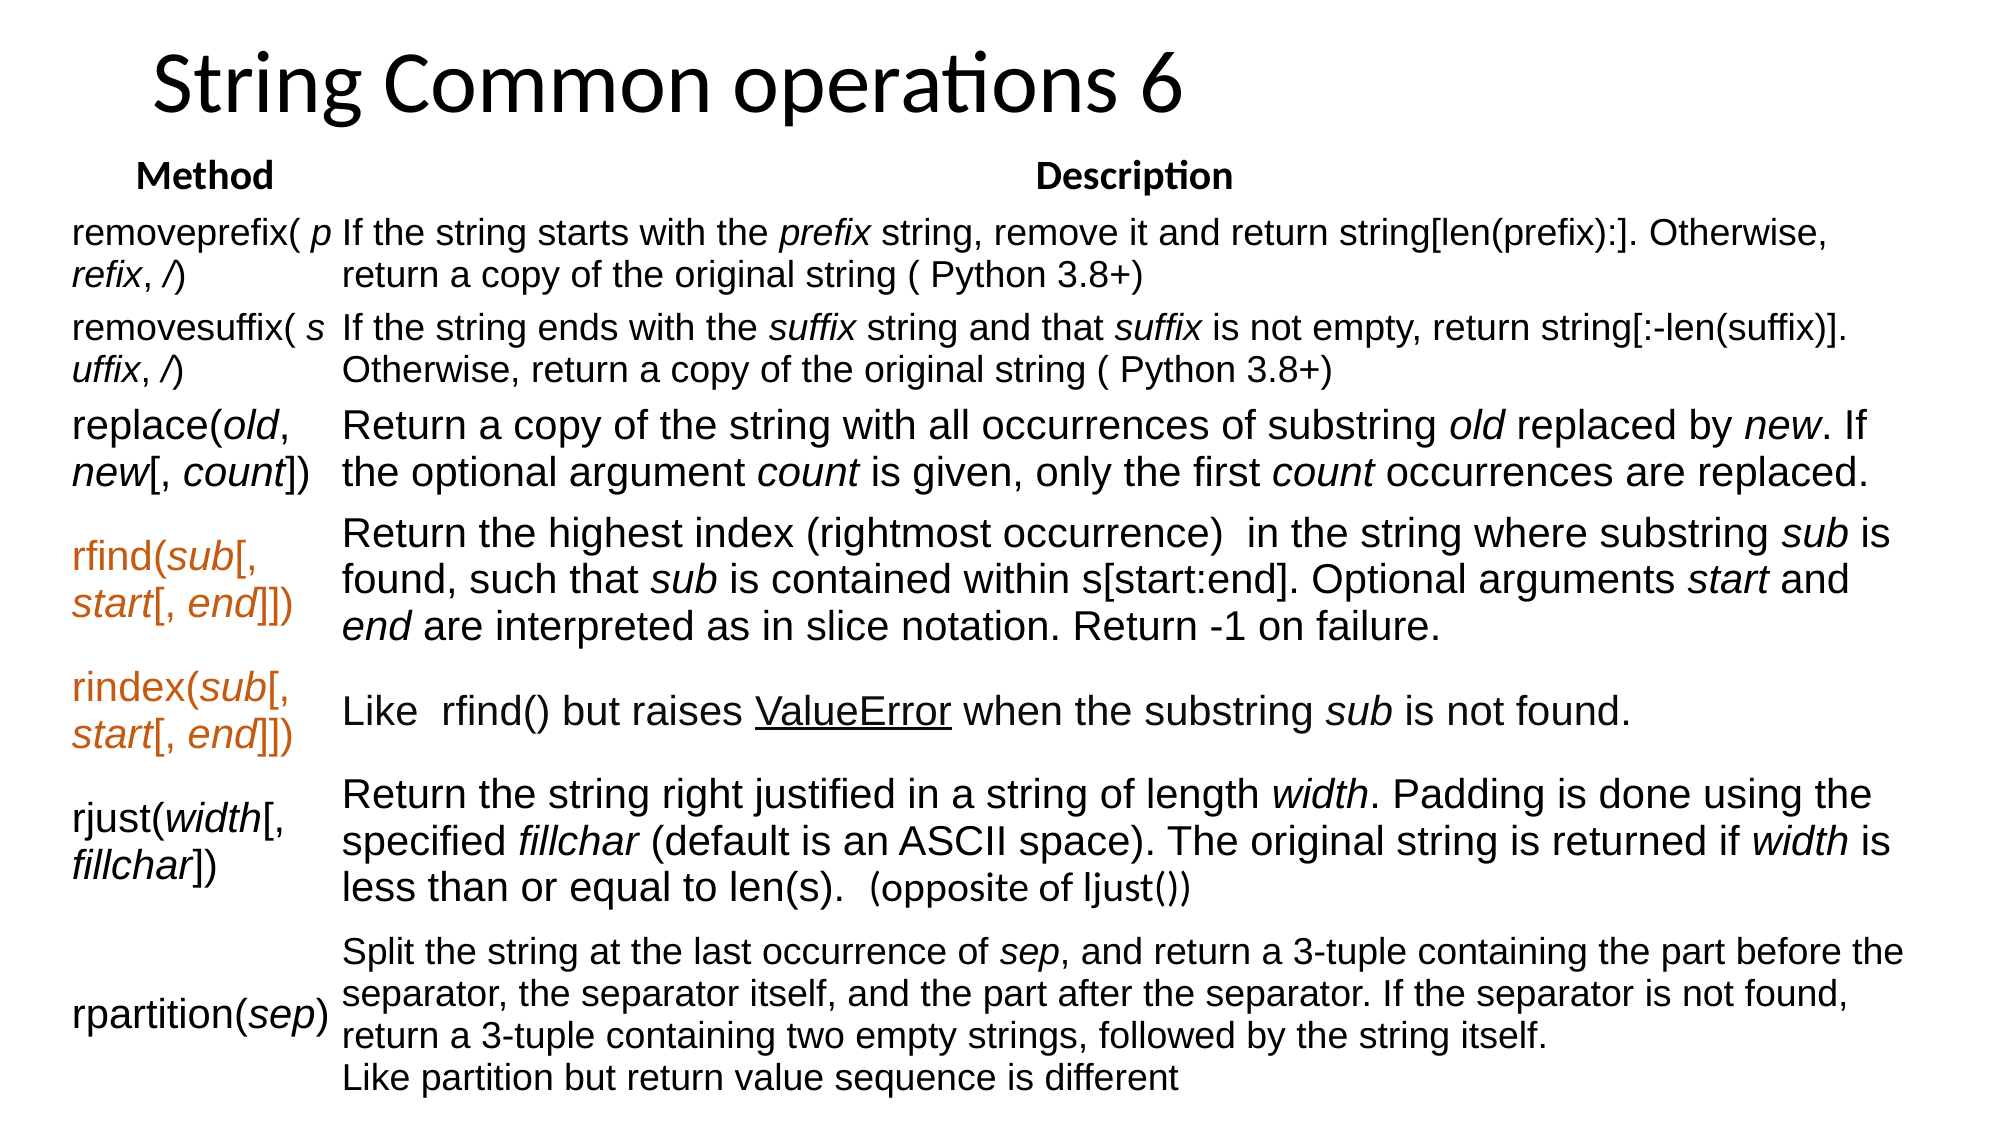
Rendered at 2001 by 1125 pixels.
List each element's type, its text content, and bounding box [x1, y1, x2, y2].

table_cell rindex(sub[, start[, end]]) [70, 657, 340, 762]
table_header Method [70, 152, 340, 205]
table_cell removesuffix( suffix, /) [70, 300, 340, 395]
table_cell Return the string right justified in a string of length width. Padding is done using the specified fillchar (default is an ASCII space). The original string is returned if width is less than or equal to len(s). (opposite of ljust()) [340, 762, 1930, 919]
title String Common operations 6 [137, 27, 1863, 140]
table_cell removeprefix( prefix, /) [70, 205, 340, 300]
table_cell If the string ends with the suffix string and that suffix is not empty, return string[:-len(suffix)]. Otherwise, return a copy of the original string ( Python 3.8+) [340, 300, 1930, 395]
table_cell Like rfind() but raises ValueError when the substring sub is not found. [340, 657, 1930, 762]
table_cell replace(old, new[, count]) [70, 395, 340, 500]
table_cell Return the highest index (rightmost occurrence) in the string where substring sub is found, such that sub is contained within s[start:end]. Optional arguments start and end are interpreted as in slice notation. Return -1 on failure. [340, 500, 1930, 657]
table_cell Return a copy of the string with all occurrences of substring old replaced by new. If the optional argument count is given, only the first count occurrences are replaced. [340, 395, 1930, 500]
table_cell Split the string at the last occurrence of sep, and return a 3-tuple containing the part before the separator, the separator itself, and the part after the separator. If the separator is not found, return a 3-tuple containing two empty strings, followed by the string itself. Like partition but return value sequence is different [340, 919, 1930, 1108]
table_cell rjust(width[, fillchar]) [70, 762, 340, 919]
table_cell If the string starts with the prefix string, remove it and return string[len(prefix):]. Otherwise, return a copy of the original string ( Python 3.8+) [340, 205, 1930, 300]
table_header Description [340, 152, 1930, 205]
table_cell rpartition(sep) [70, 919, 340, 1108]
table_cell rfind(sub[, start[, end]]) [70, 500, 340, 657]
